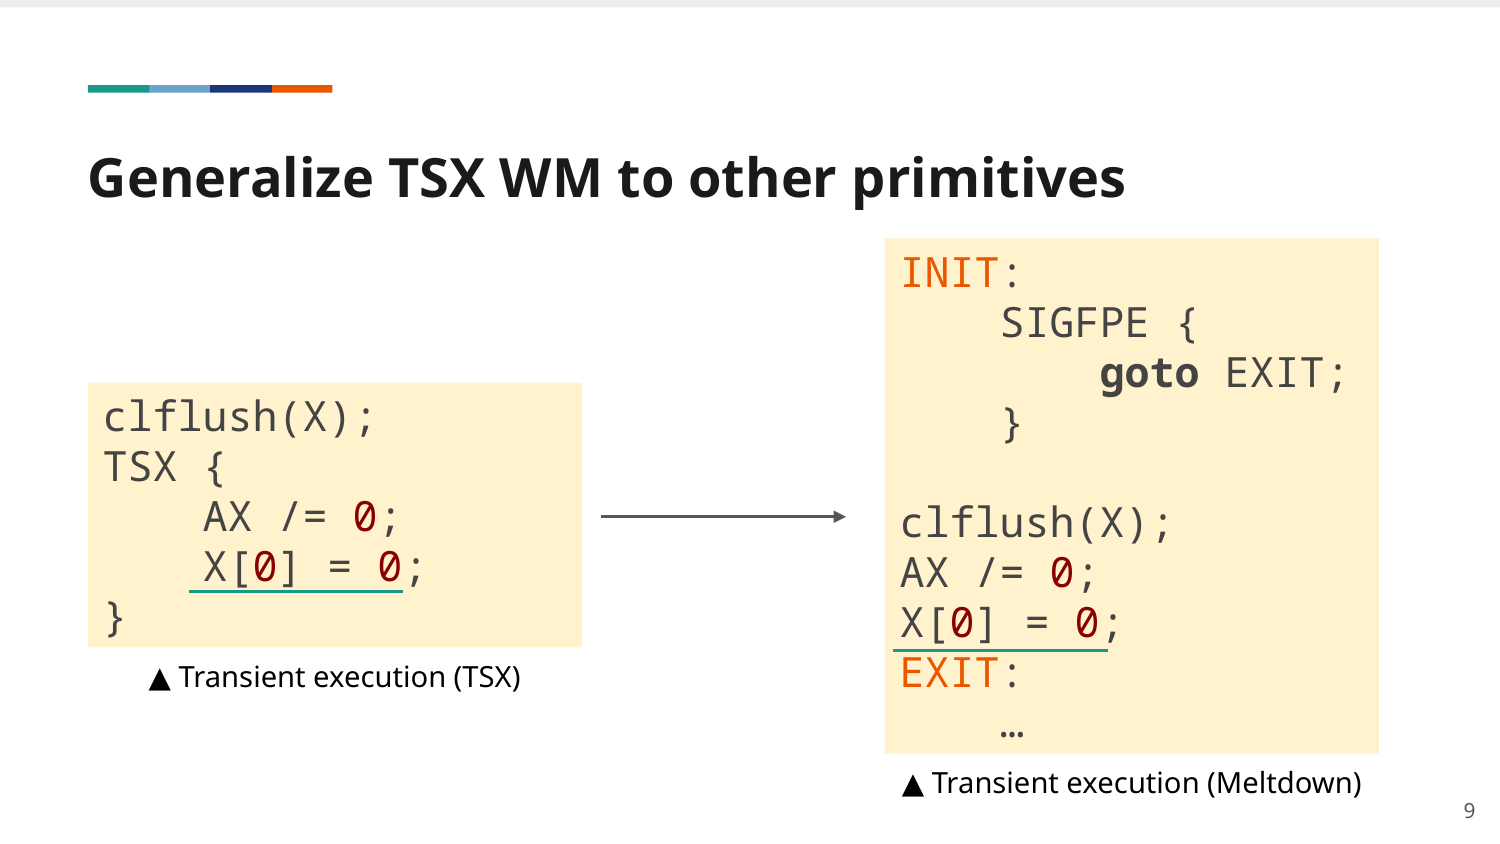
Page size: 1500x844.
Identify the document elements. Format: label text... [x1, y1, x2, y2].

text_box ▲ Transient execution (TSX) [87, 650, 582, 701]
text_box ▲ Transient execution (Meltdown) [884, 757, 1379, 808]
text_box clflush(X); TSX { AX /= 0; X[0] = 0; } [87, 382, 582, 648]
text_box INIT: SIGFPE { goto EXIT; } clflush(X); AX /= 0; X[0] = 0; EXIT: … [884, 238, 1379, 754]
slide_number 9 [1400, 779, 1491, 844]
title Generalize TSX WM to other primitives [87, 127, 1401, 216]
